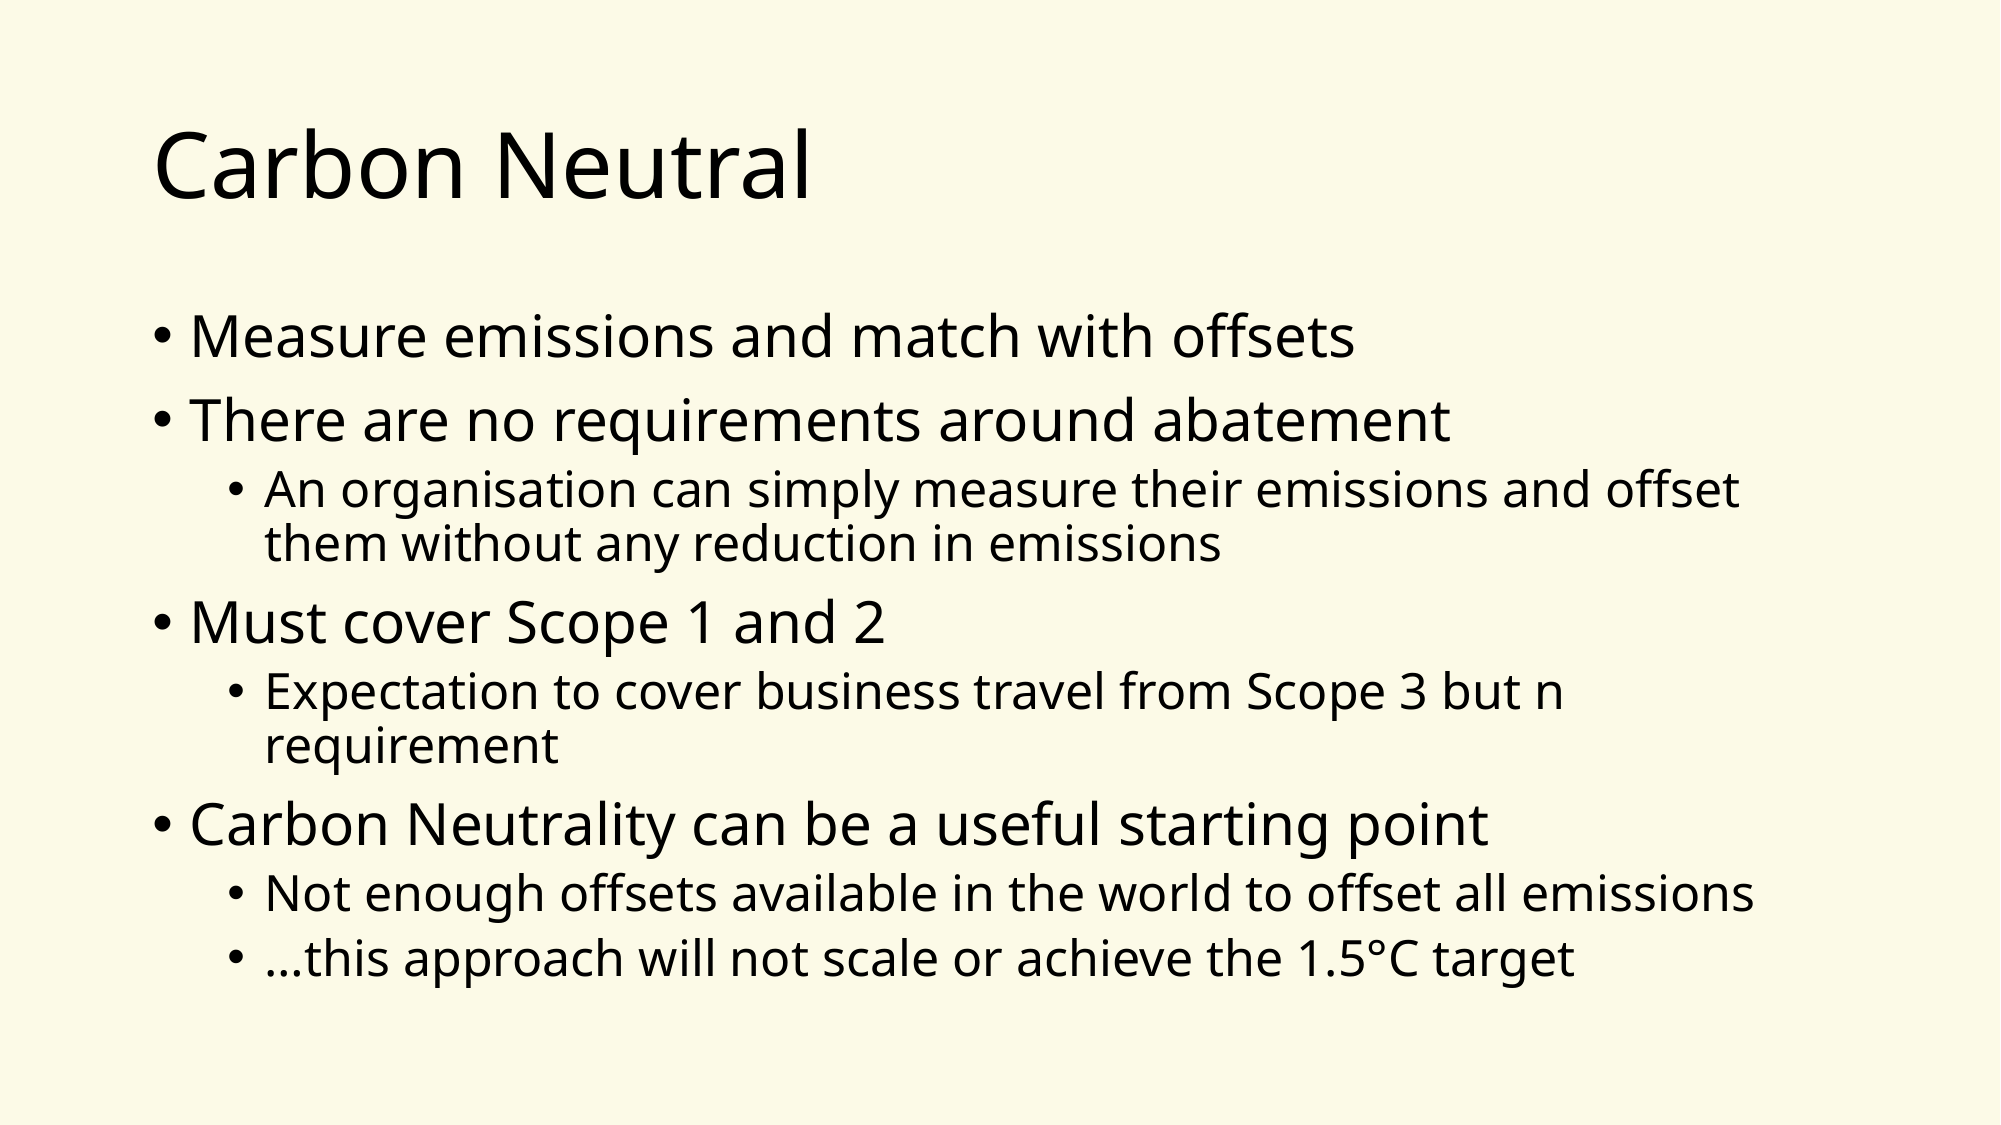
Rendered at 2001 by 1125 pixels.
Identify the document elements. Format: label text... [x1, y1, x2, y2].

title Carbon Neutral [137, 59, 1863, 278]
list Measure emissions and match with offsets There are no requirements around abatement An organisation can simply measure their emissions and offset them without any reduction in emissions Must cover Scope 1 and 2 Expectation to cover business travel from Scope 3 but n requirement Carbon Neutrality can be a useful starting point Not enough offsets available in the world to offset all emissions …this approach will not scale or achieve the 1.5°C target [137, 299, 1863, 1014]
